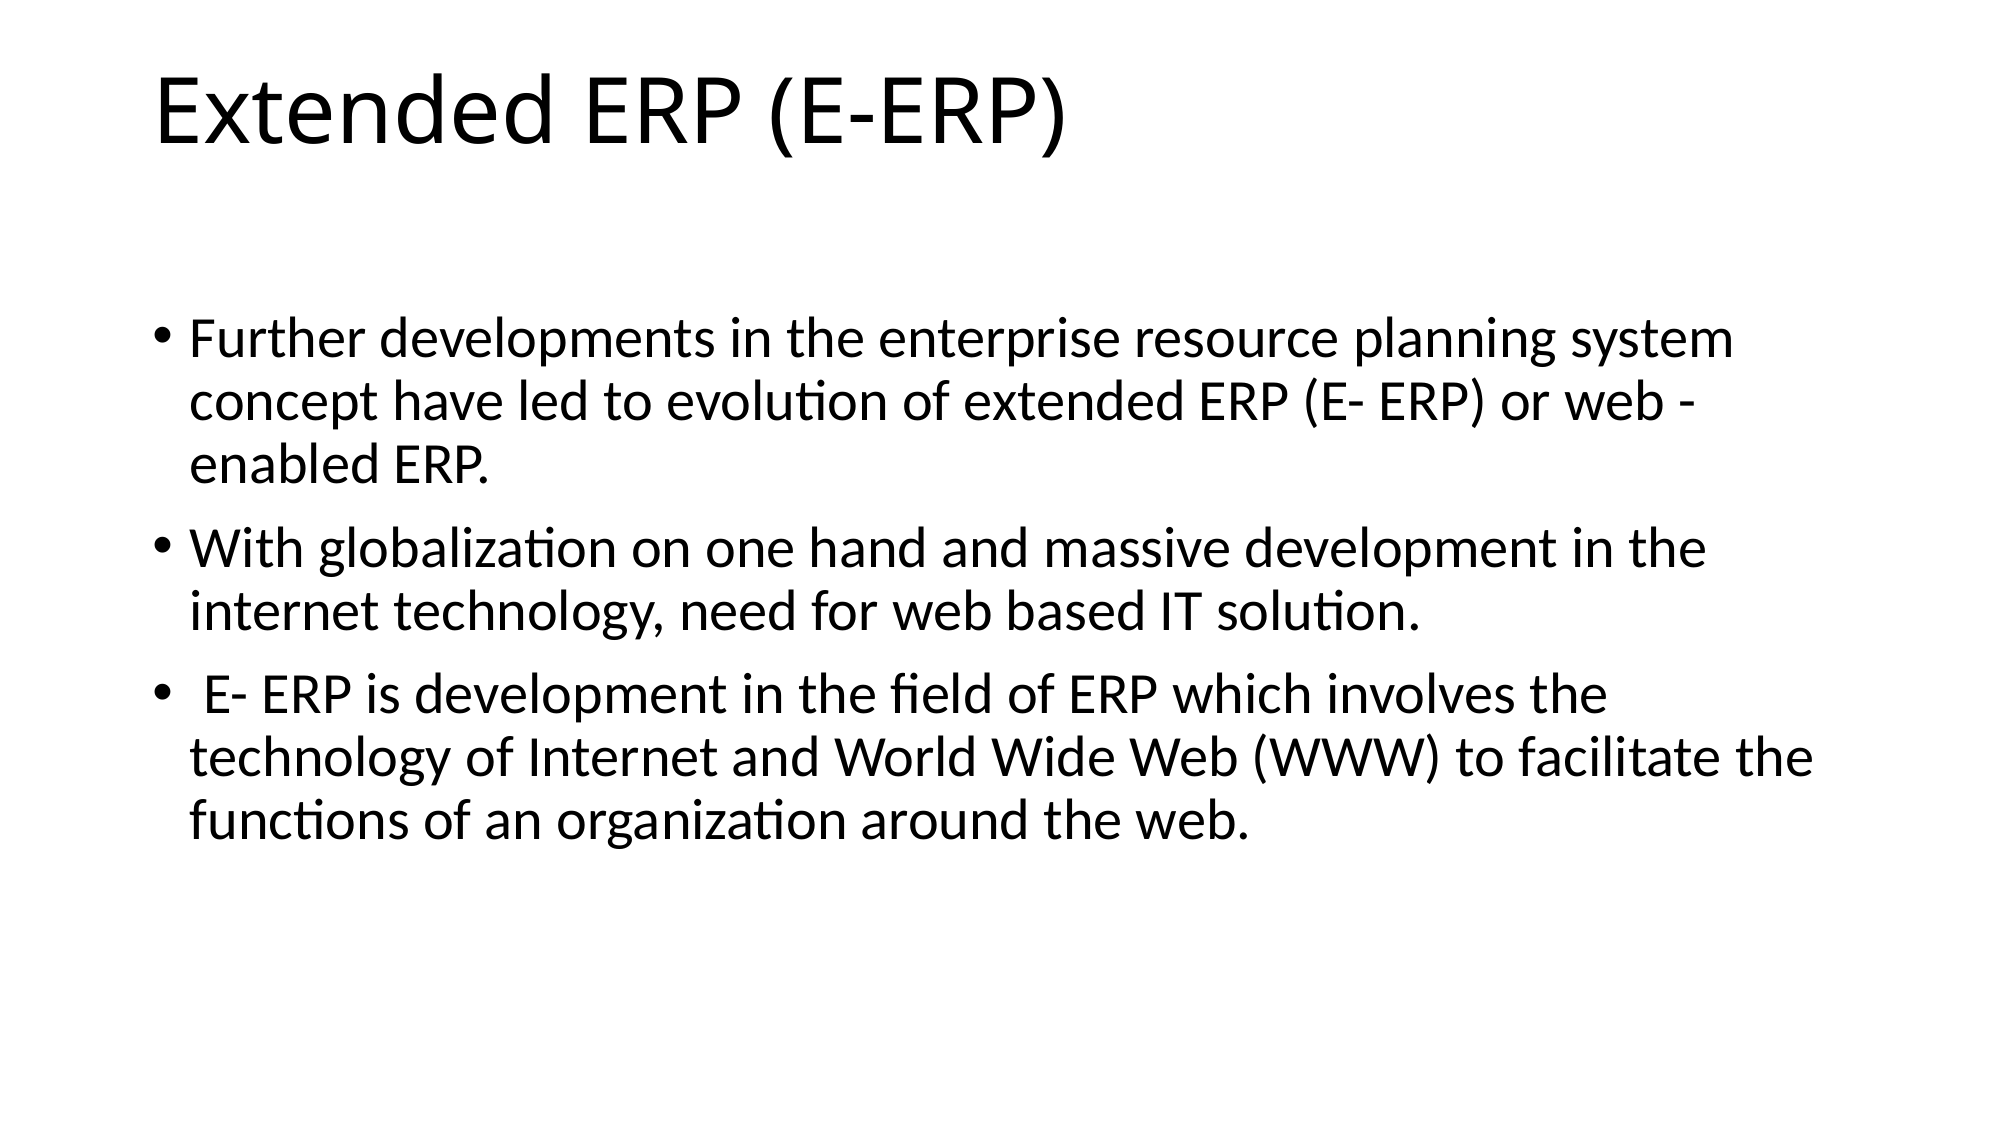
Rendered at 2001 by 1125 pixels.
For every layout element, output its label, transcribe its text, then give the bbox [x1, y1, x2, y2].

title Extended ERP (E-ERP) [137, 59, 1863, 278]
list Further developments in the enterprise resource planning system concept have led to evolution of extended ERP (E- ERP) or web - enabled ERP. With globalization on one hand and massive development in the internet technology, need for web based IT solution. E- ERP is development in the field of ERP which involves the technology of Internet and World Wide Web (WWW) to facilitate the functions of an organization around the web. [137, 299, 1863, 1014]
